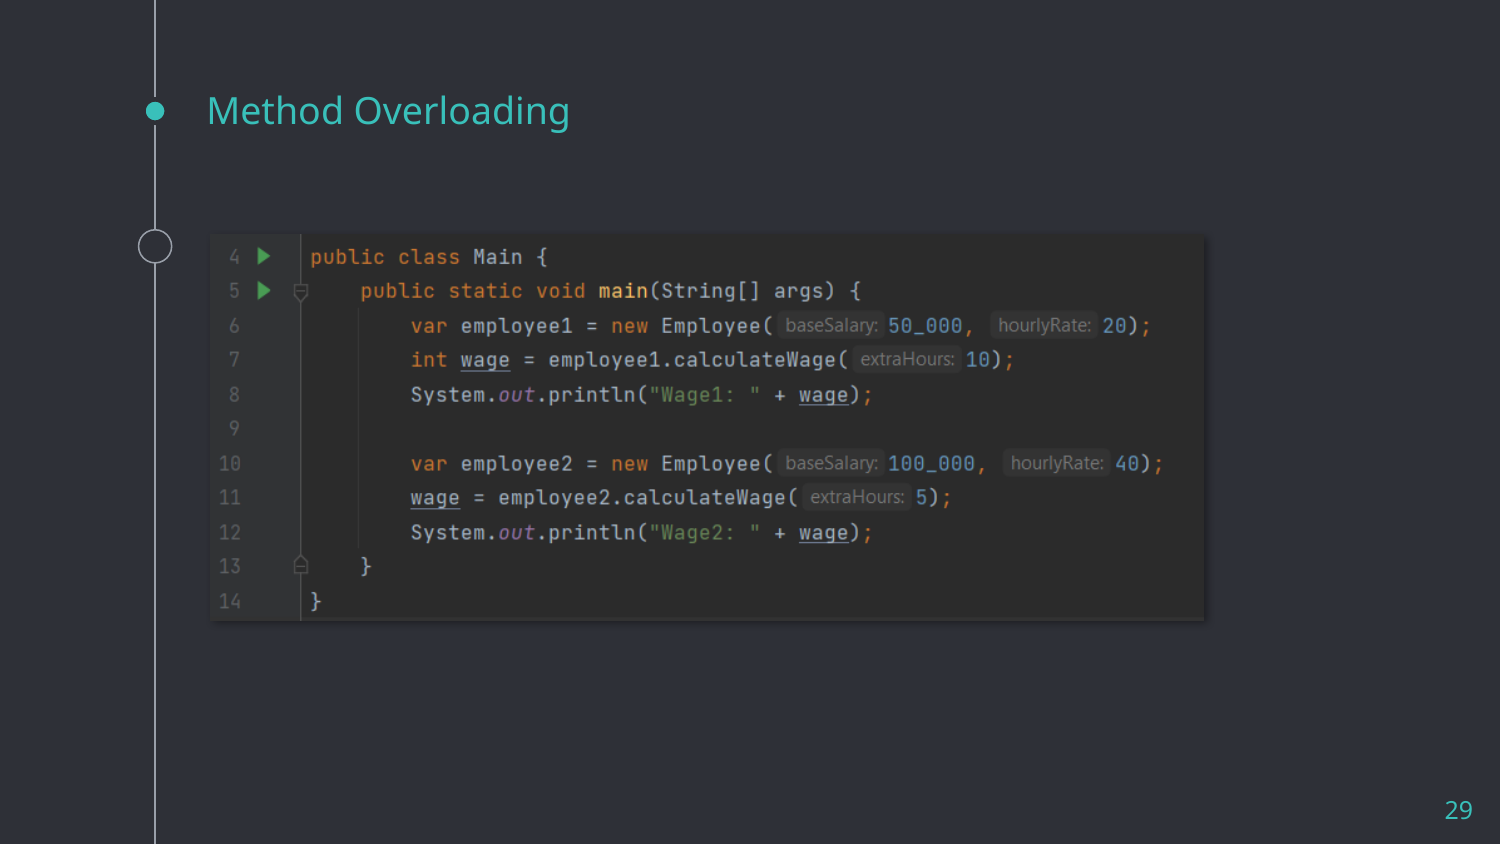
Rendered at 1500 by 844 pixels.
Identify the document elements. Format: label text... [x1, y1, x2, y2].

title Method Overloading [191, 90, 1317, 147]
picture [210, 234, 1204, 622]
slide_number 29 [1398, 779, 1489, 832]
